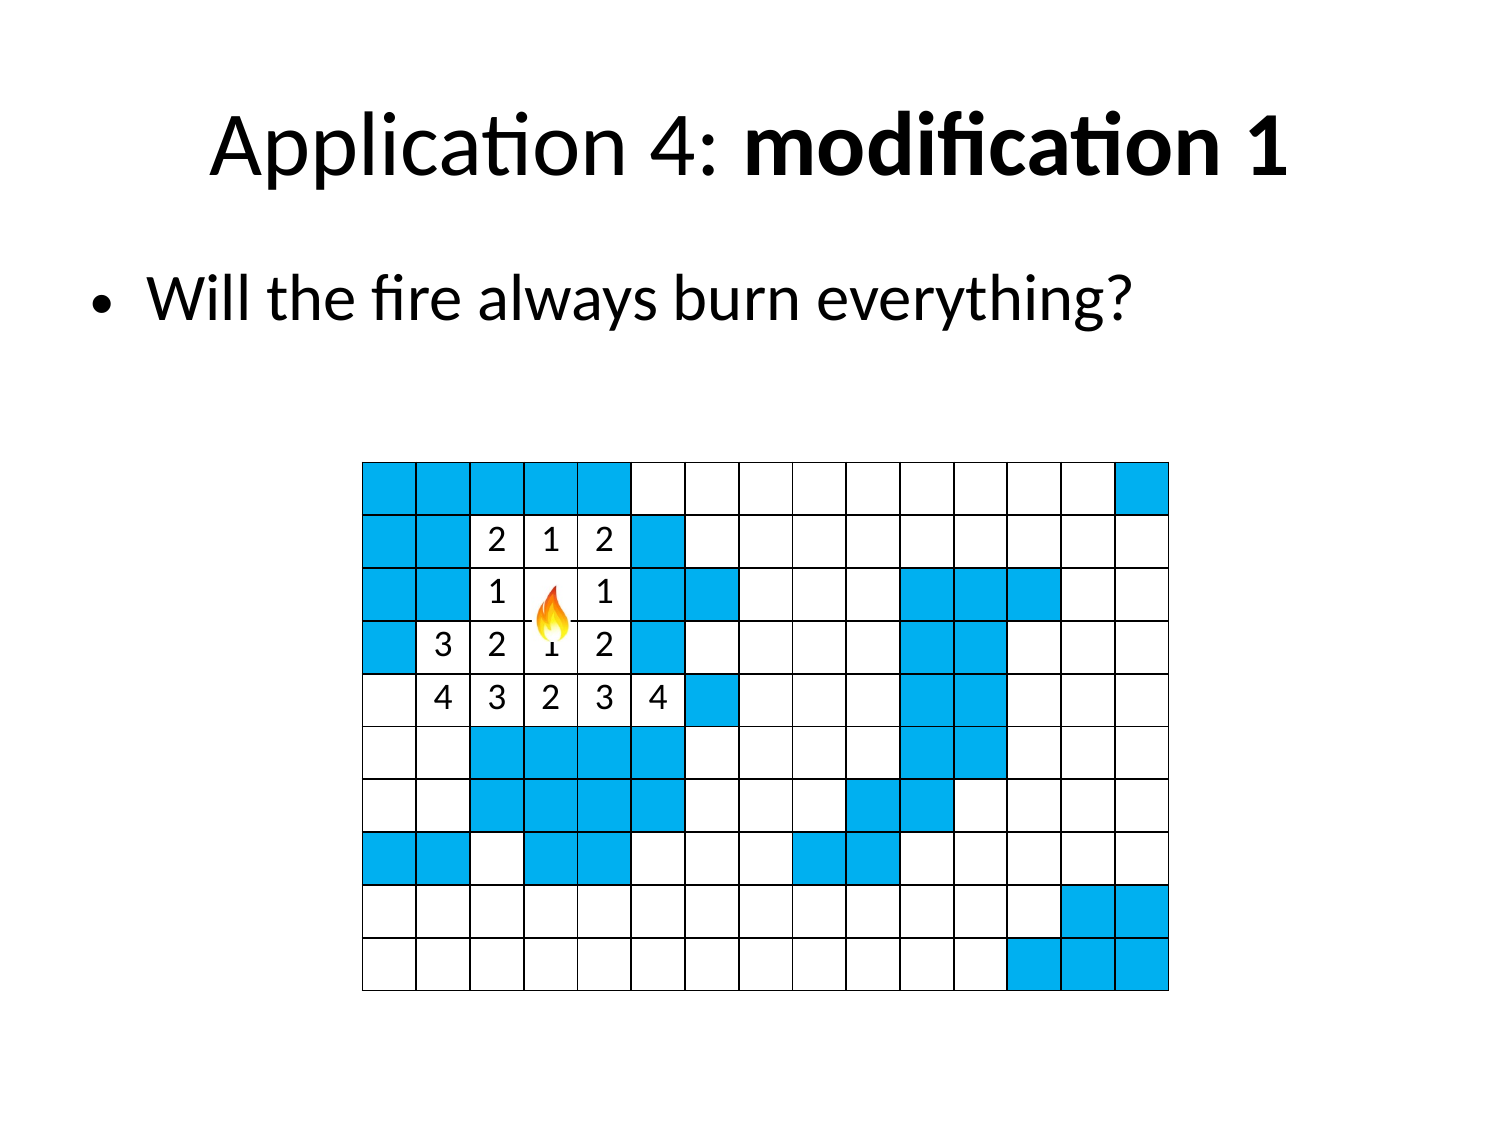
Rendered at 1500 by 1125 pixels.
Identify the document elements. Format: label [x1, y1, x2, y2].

picture [531, 583, 571, 642]
title [75, 45, 1425, 233]
text_box [74, 262, 1425, 1005]
